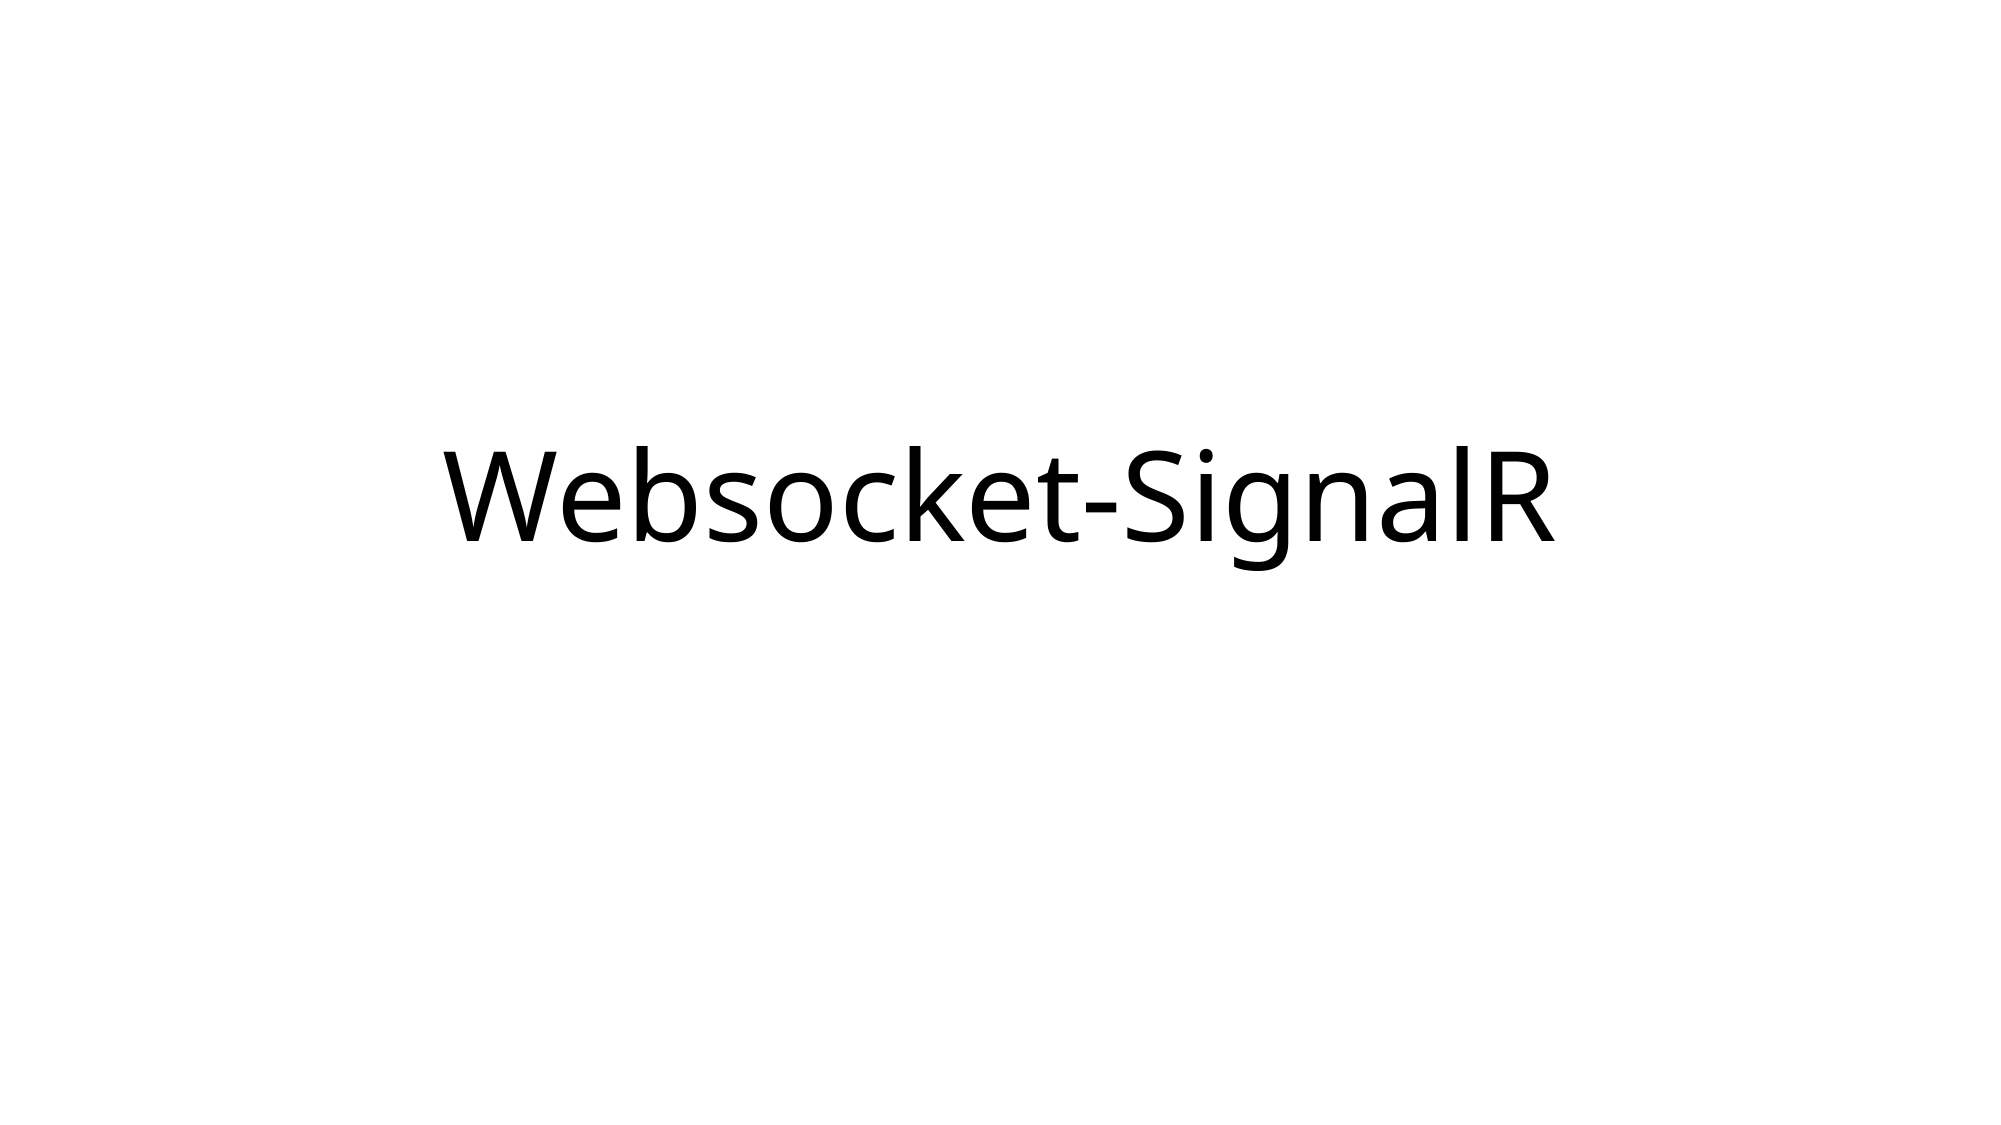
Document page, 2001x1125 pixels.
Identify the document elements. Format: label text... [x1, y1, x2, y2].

title Websocket-SignalR [249, 184, 1750, 576]
